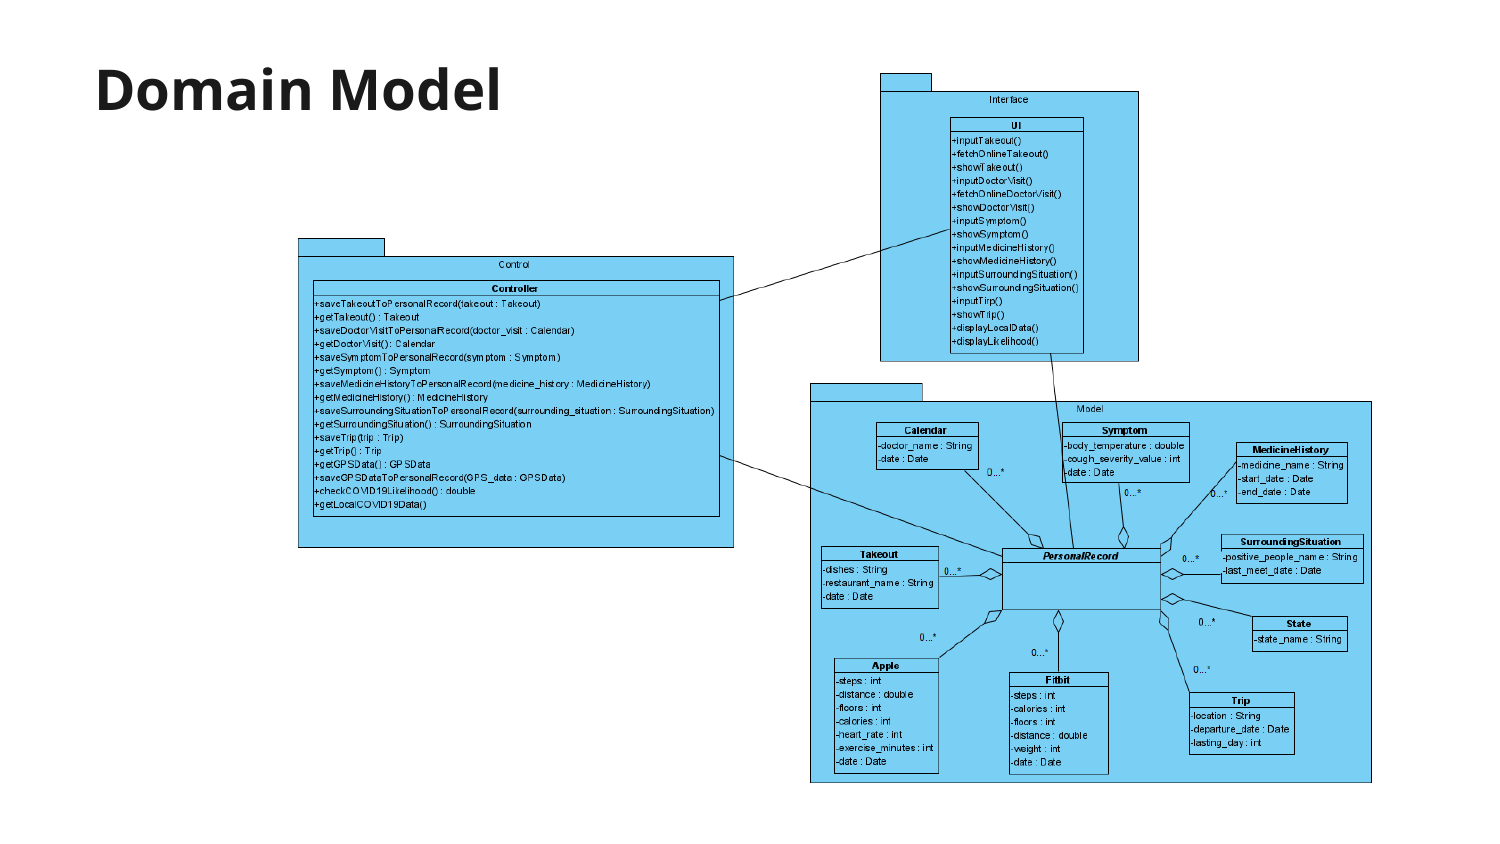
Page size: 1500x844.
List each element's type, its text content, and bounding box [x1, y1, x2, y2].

picture [281, 73, 1399, 800]
title Domain Model [79, 39, 1421, 180]
